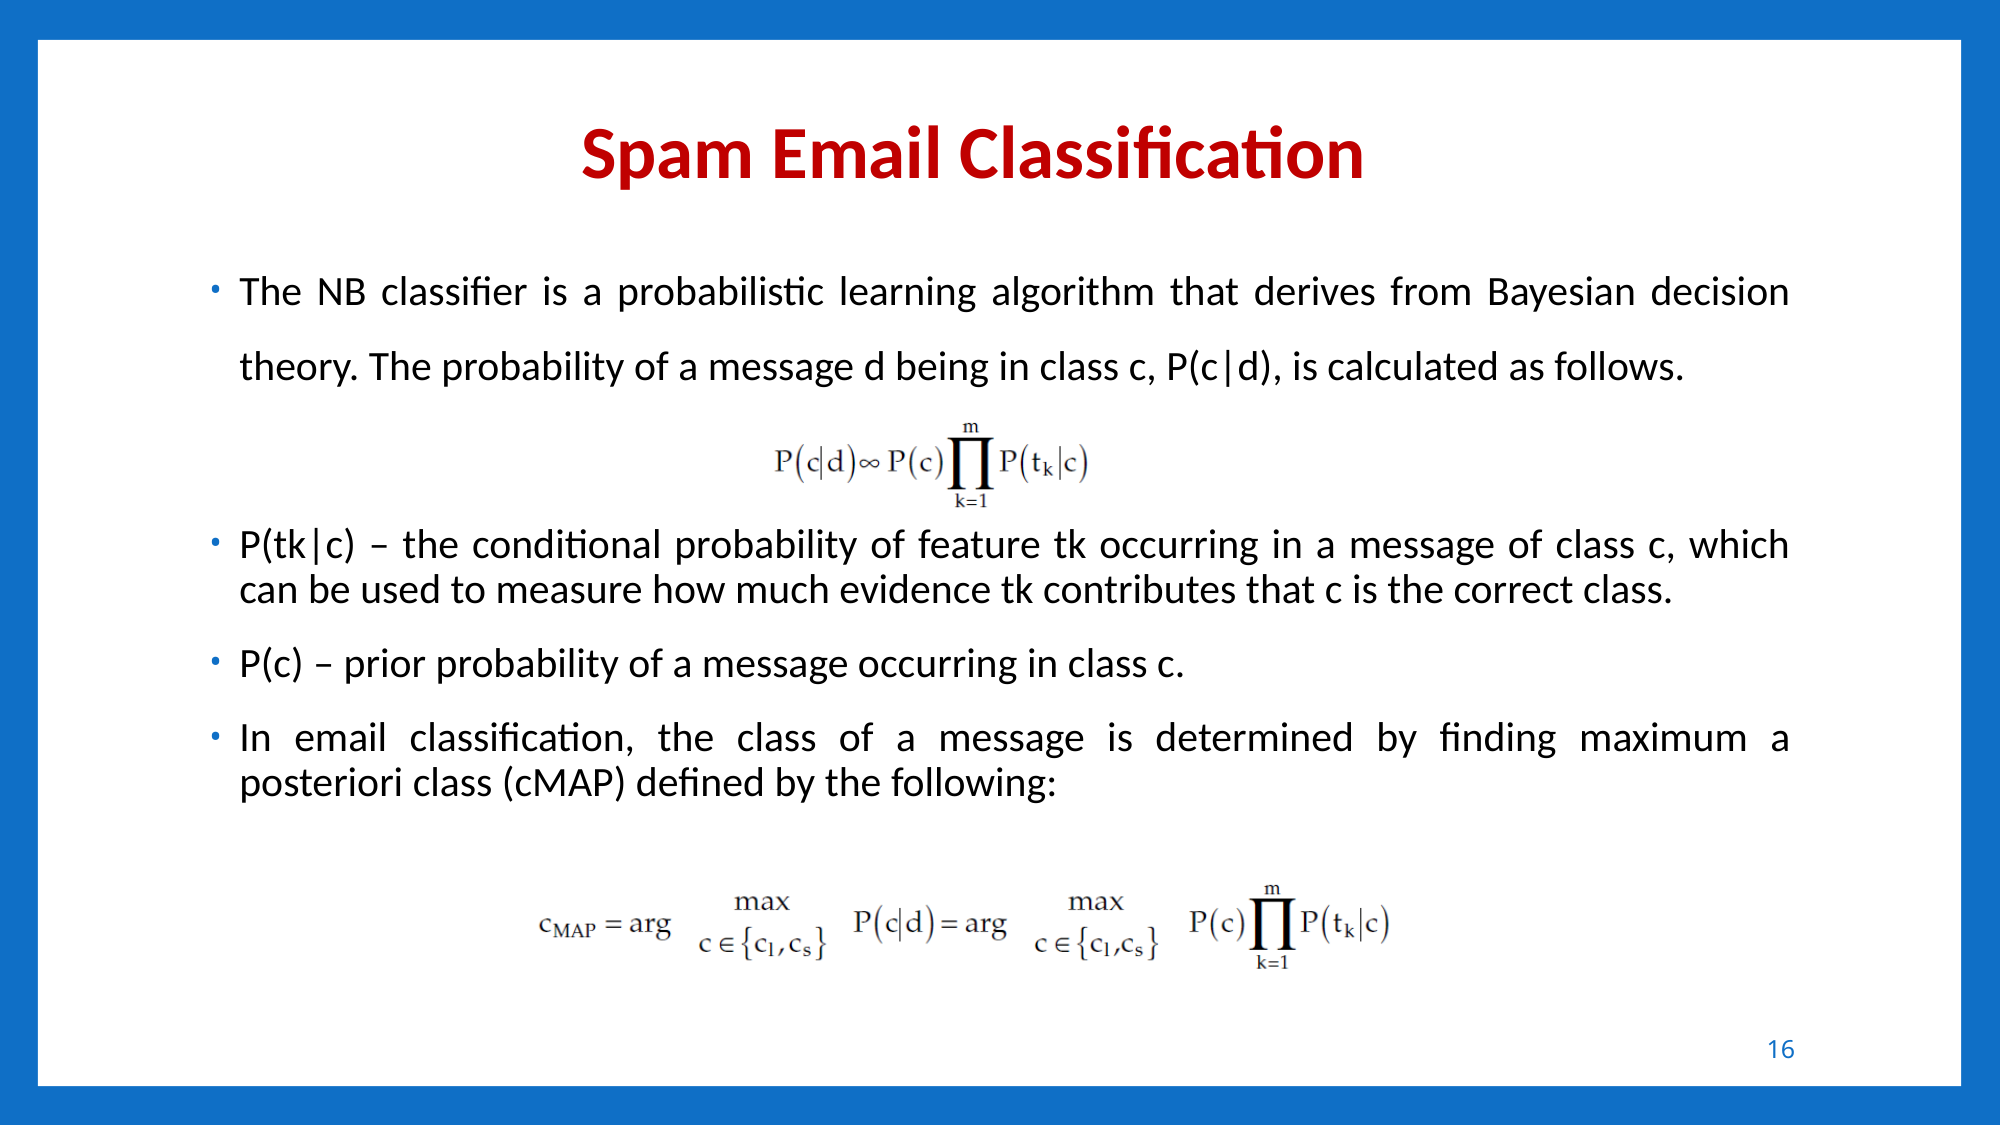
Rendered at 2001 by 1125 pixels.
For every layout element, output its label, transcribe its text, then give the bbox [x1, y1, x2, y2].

title Spam Email Classification [164, 43, 1785, 266]
picture [757, 404, 1119, 522]
slide_number 16 [1530, 1020, 1811, 1081]
list The NB classifier is a probabilistic learning algorithm that derives from Bayesian decision theory. The probability of a message d being in class c, P(c|d), is calculated as follows. P(tk|c) – the conditional probability of feature tk occurring in a message of class c, which can be used to measure how much evidence tk contributes that c is the correct class. P(c) – prior probability of a message occurring in class c. In email classification, the class of a message is determined by finding maximum a posteriori class (cMAP) defined by the following: [186, 231, 1807, 894]
picture [521, 864, 1427, 998]
